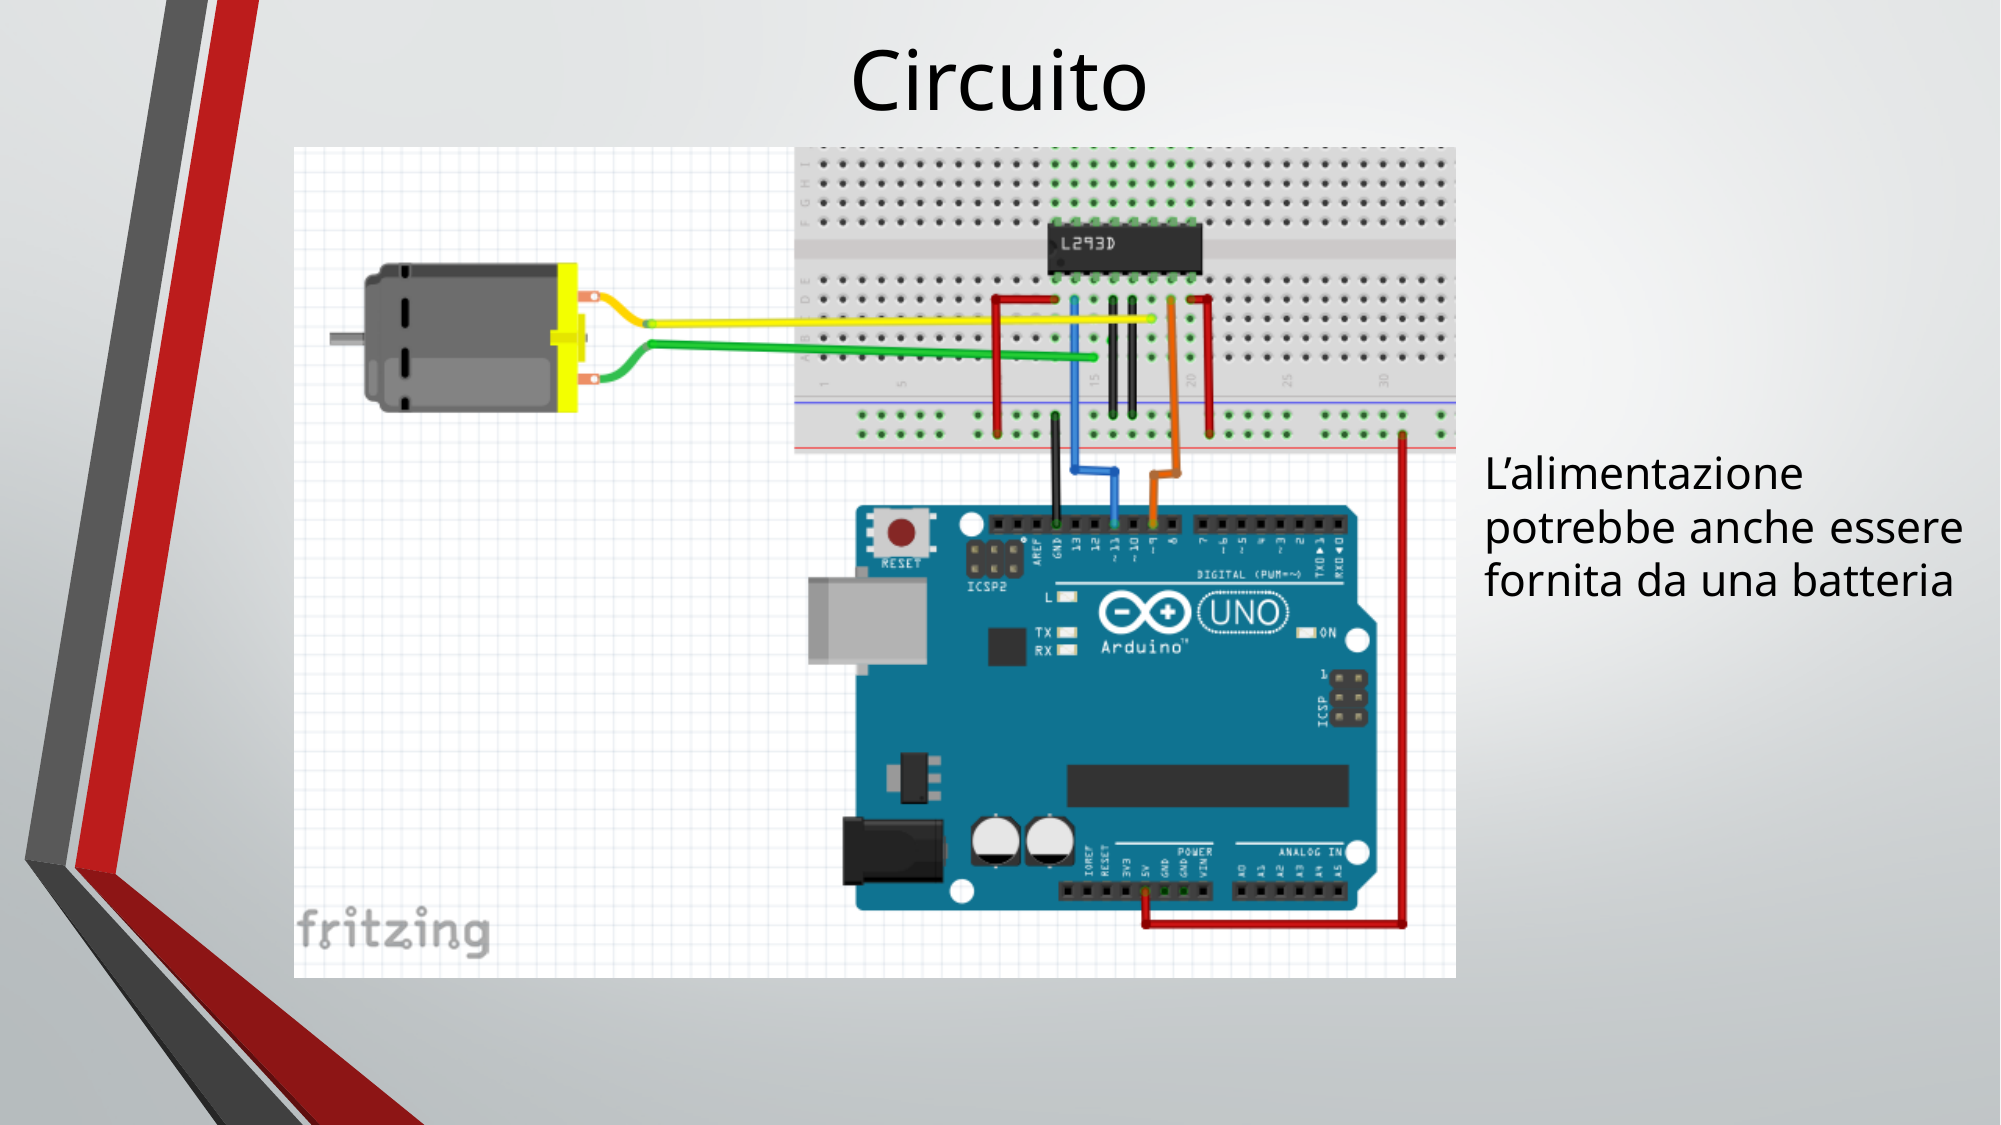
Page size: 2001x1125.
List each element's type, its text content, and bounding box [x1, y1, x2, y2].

title Circuito [324, 0, 1675, 155]
list L’alimentazione potrebbe anche essere fornita da una batteria [1469, 414, 1981, 637]
picture [294, 147, 1456, 978]
